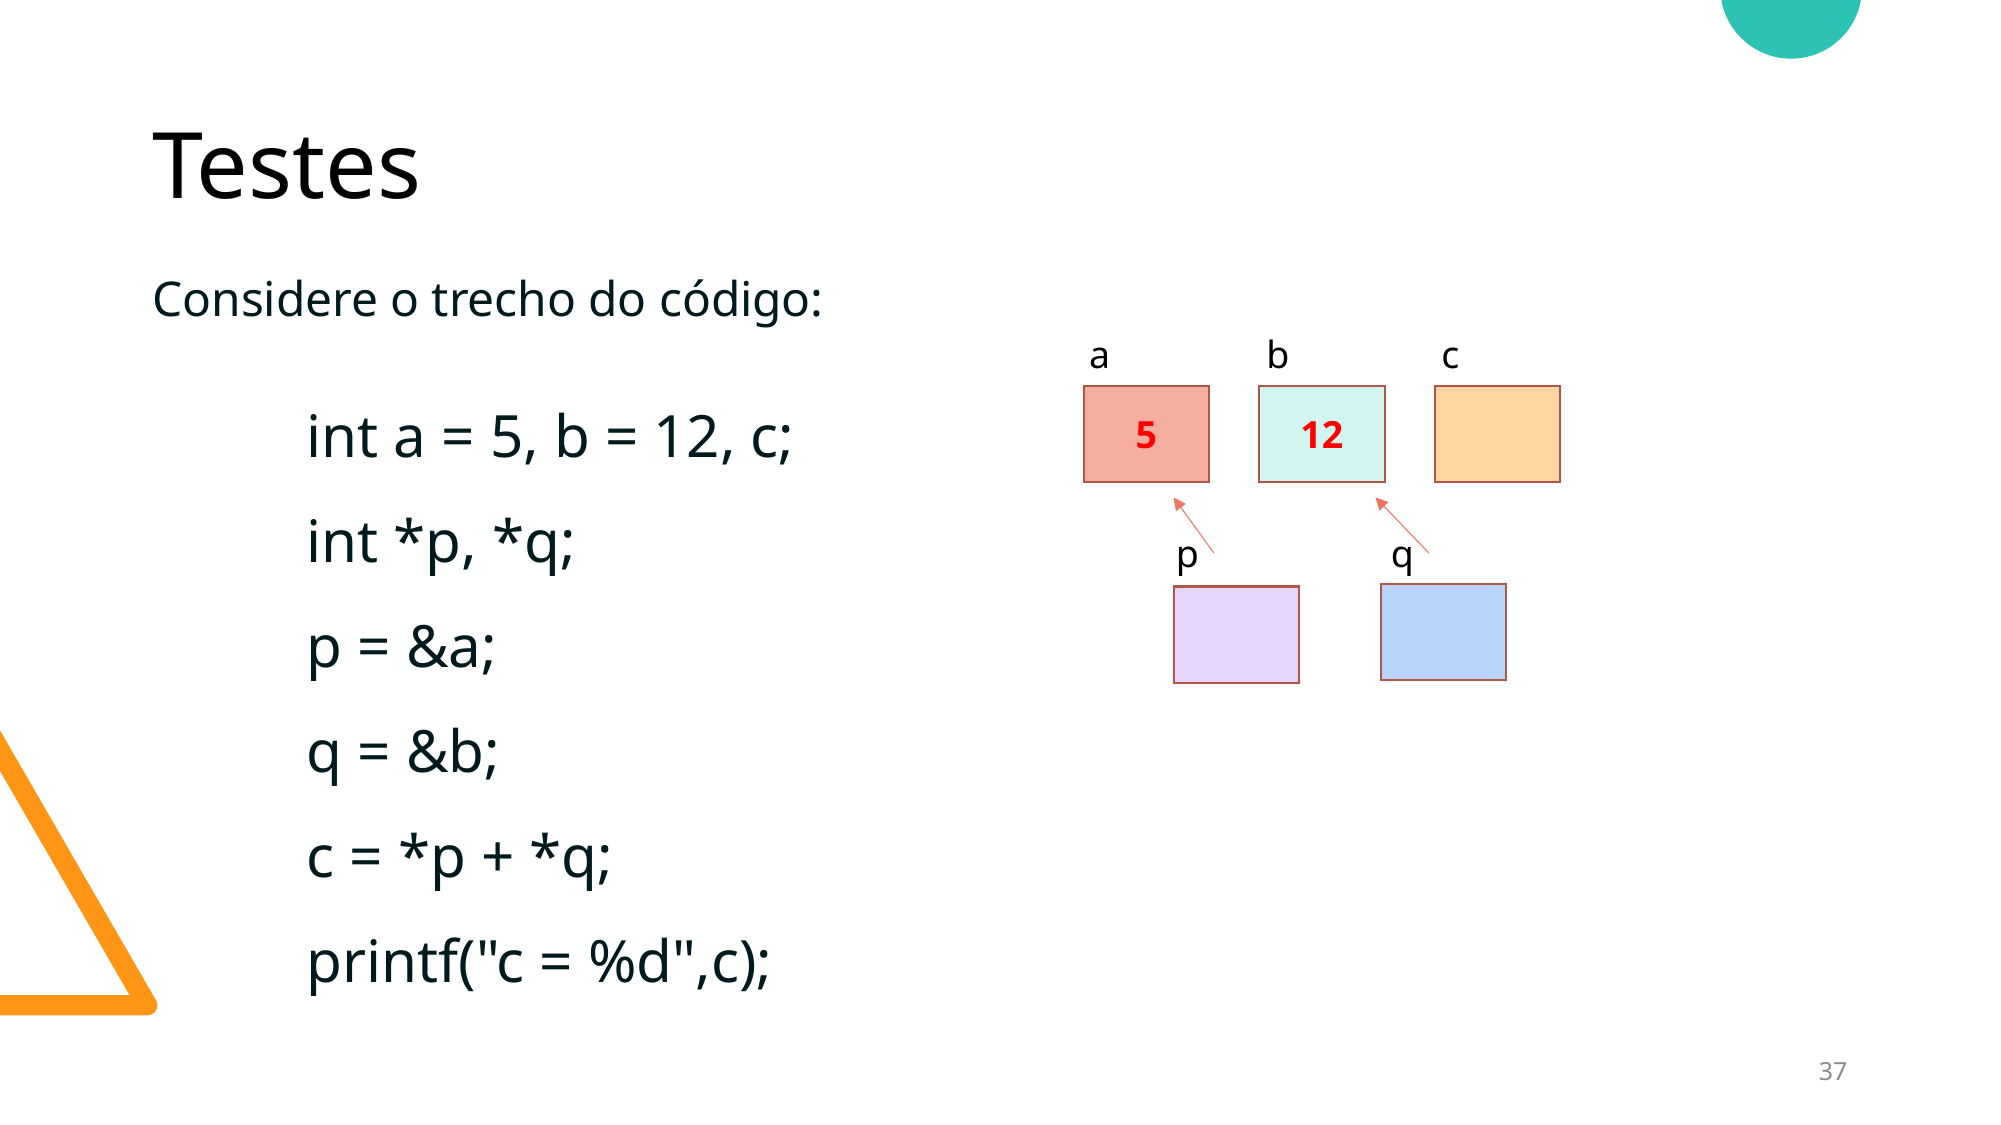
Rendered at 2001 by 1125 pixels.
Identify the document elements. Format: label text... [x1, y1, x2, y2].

title Testes [137, 59, 1863, 221]
text_box c [1426, 323, 1475, 383]
list Considere o trecho do código: [137, 221, 1863, 334]
slide_number 37 [1412, 1042, 1863, 1103]
text_box 5 [1083, 385, 1210, 483]
text_box [1434, 385, 1561, 483]
text_box b [1251, 323, 1305, 383]
text_box int a = 5, b = 12, c; int *p, *q; p = &a; q = &b; c = *p + *q; printf("c = %d",c); [231, 357, 810, 1107]
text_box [1375, 497, 1430, 554]
text_box p [1161, 523, 1214, 583]
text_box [1173, 497, 1215, 554]
text_box [1380, 583, 1507, 681]
text_box a [1074, 323, 1125, 383]
text_box q [1376, 554, 1429, 583]
text_box [1173, 585, 1300, 684]
text_box 12 [1258, 385, 1386, 483]
